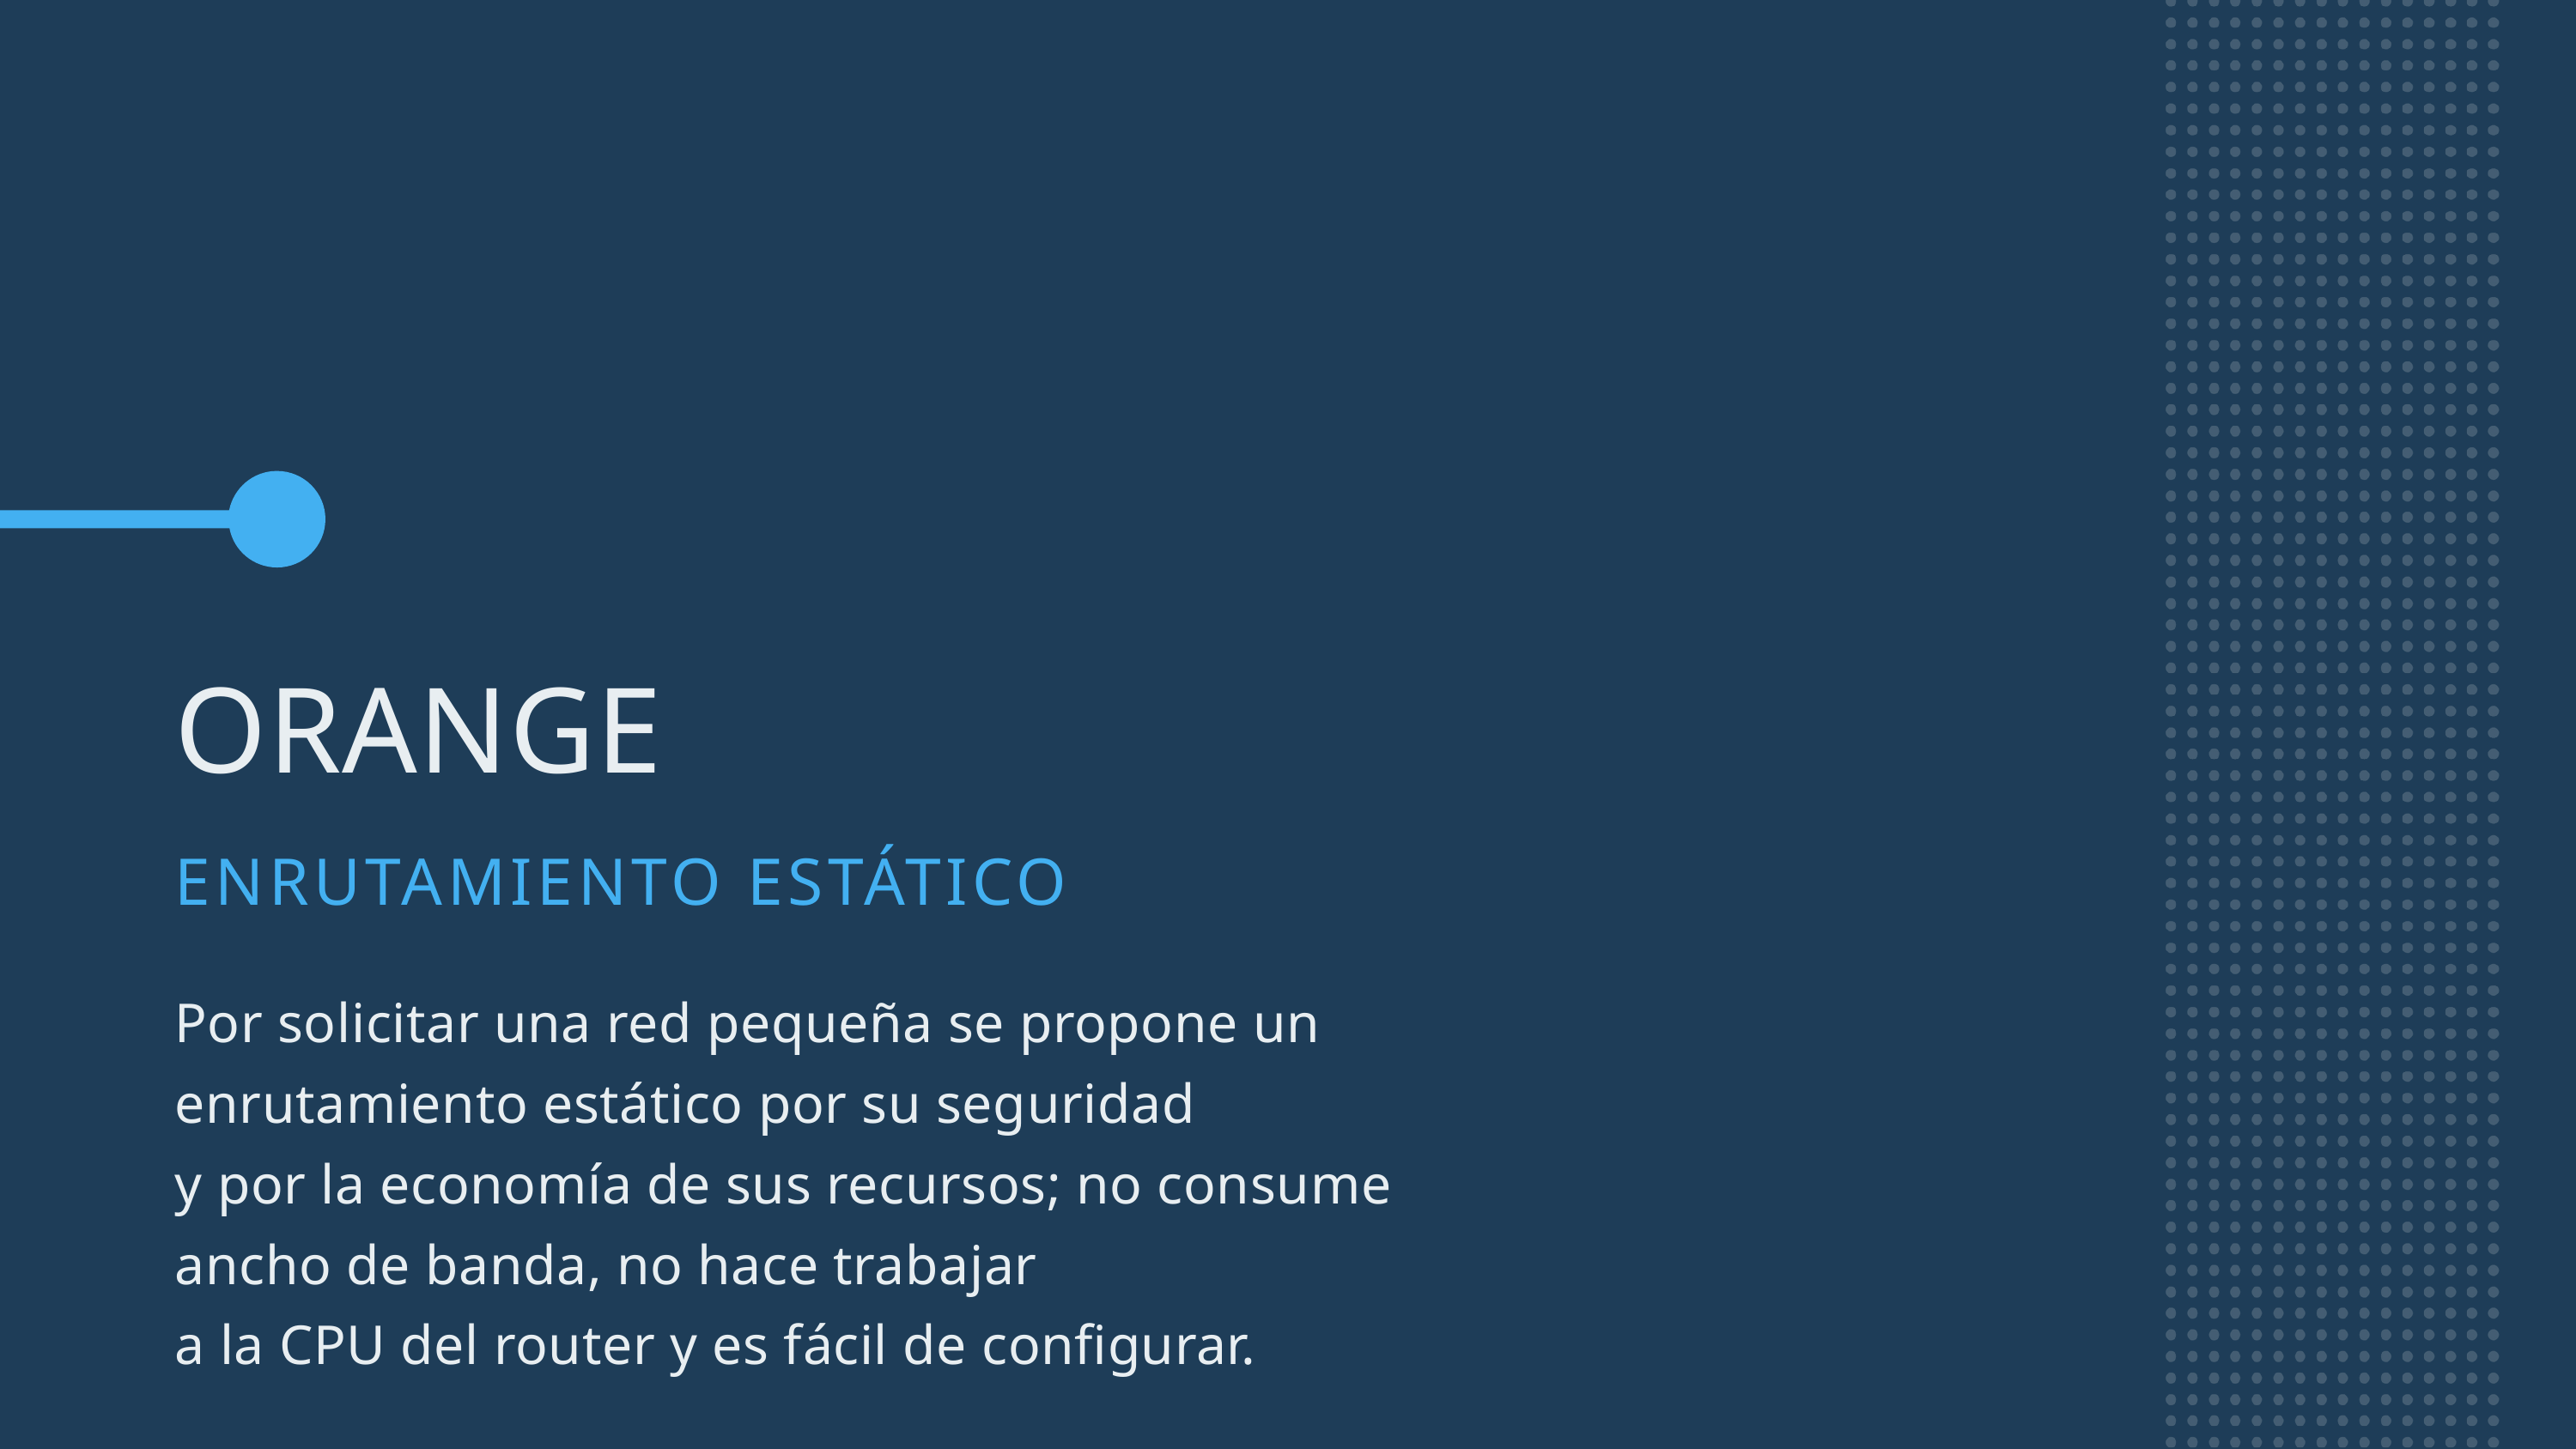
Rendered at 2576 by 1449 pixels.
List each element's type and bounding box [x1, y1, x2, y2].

text_box [0, 458, 1470, 1369]
picture [2160, 0, 2507, 1449]
